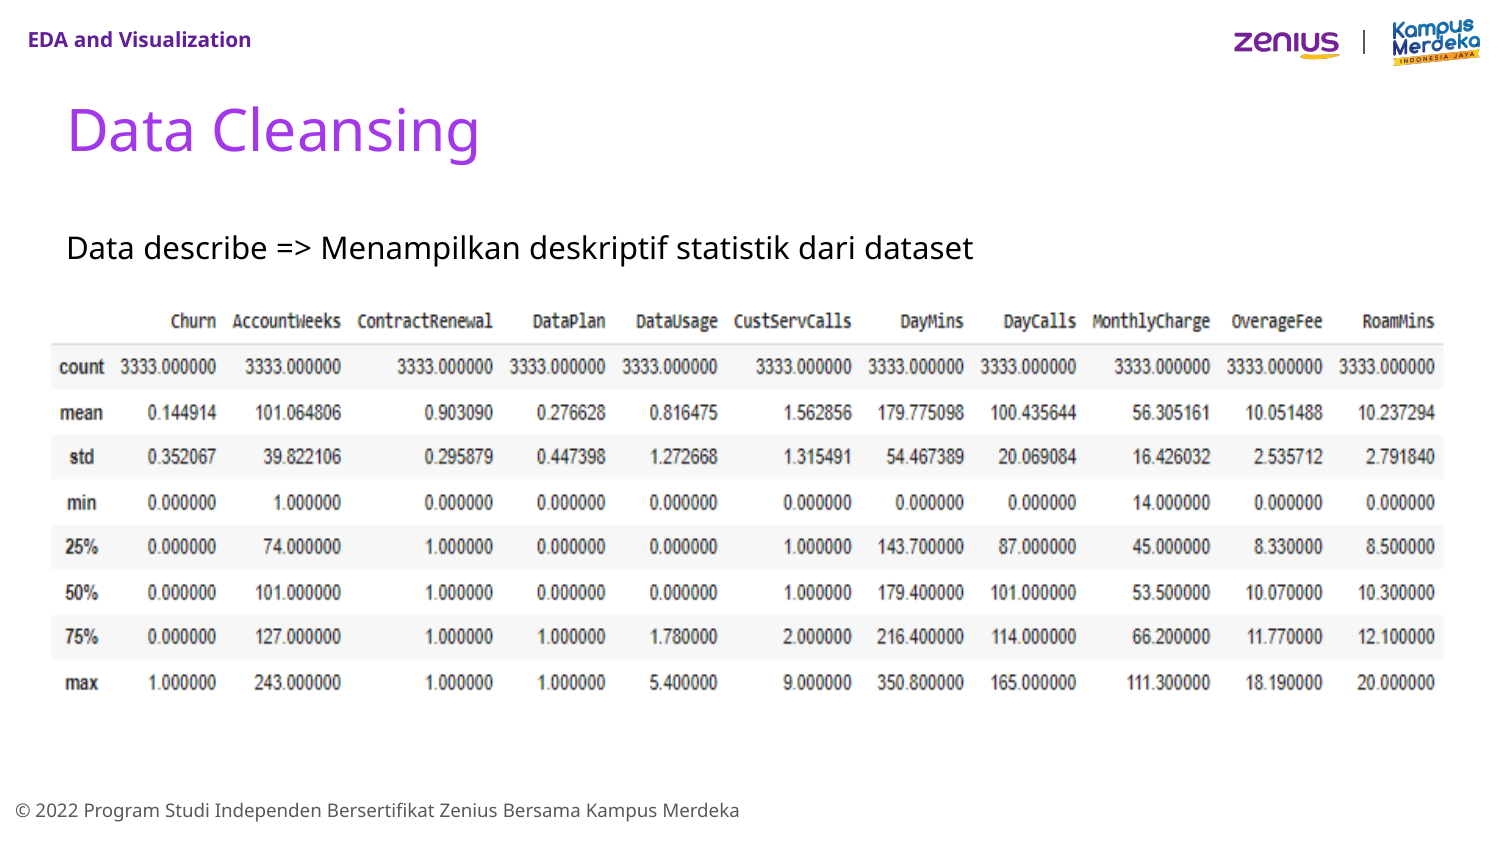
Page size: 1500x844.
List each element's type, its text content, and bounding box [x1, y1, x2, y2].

text_box © 2022 Program Studi Independen Bersertifikat Zenius Bersama Kampus Merdeka [0, 787, 1468, 833]
picture [39, 291, 1461, 717]
text_box EDA and Visualization [12, 14, 1011, 65]
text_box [1230, 15, 1480, 69]
list Data describe => Menampilkan deskriptif statistik dari dataset [51, 200, 1430, 281]
title Data Cleansing [51, 60, 1443, 195]
